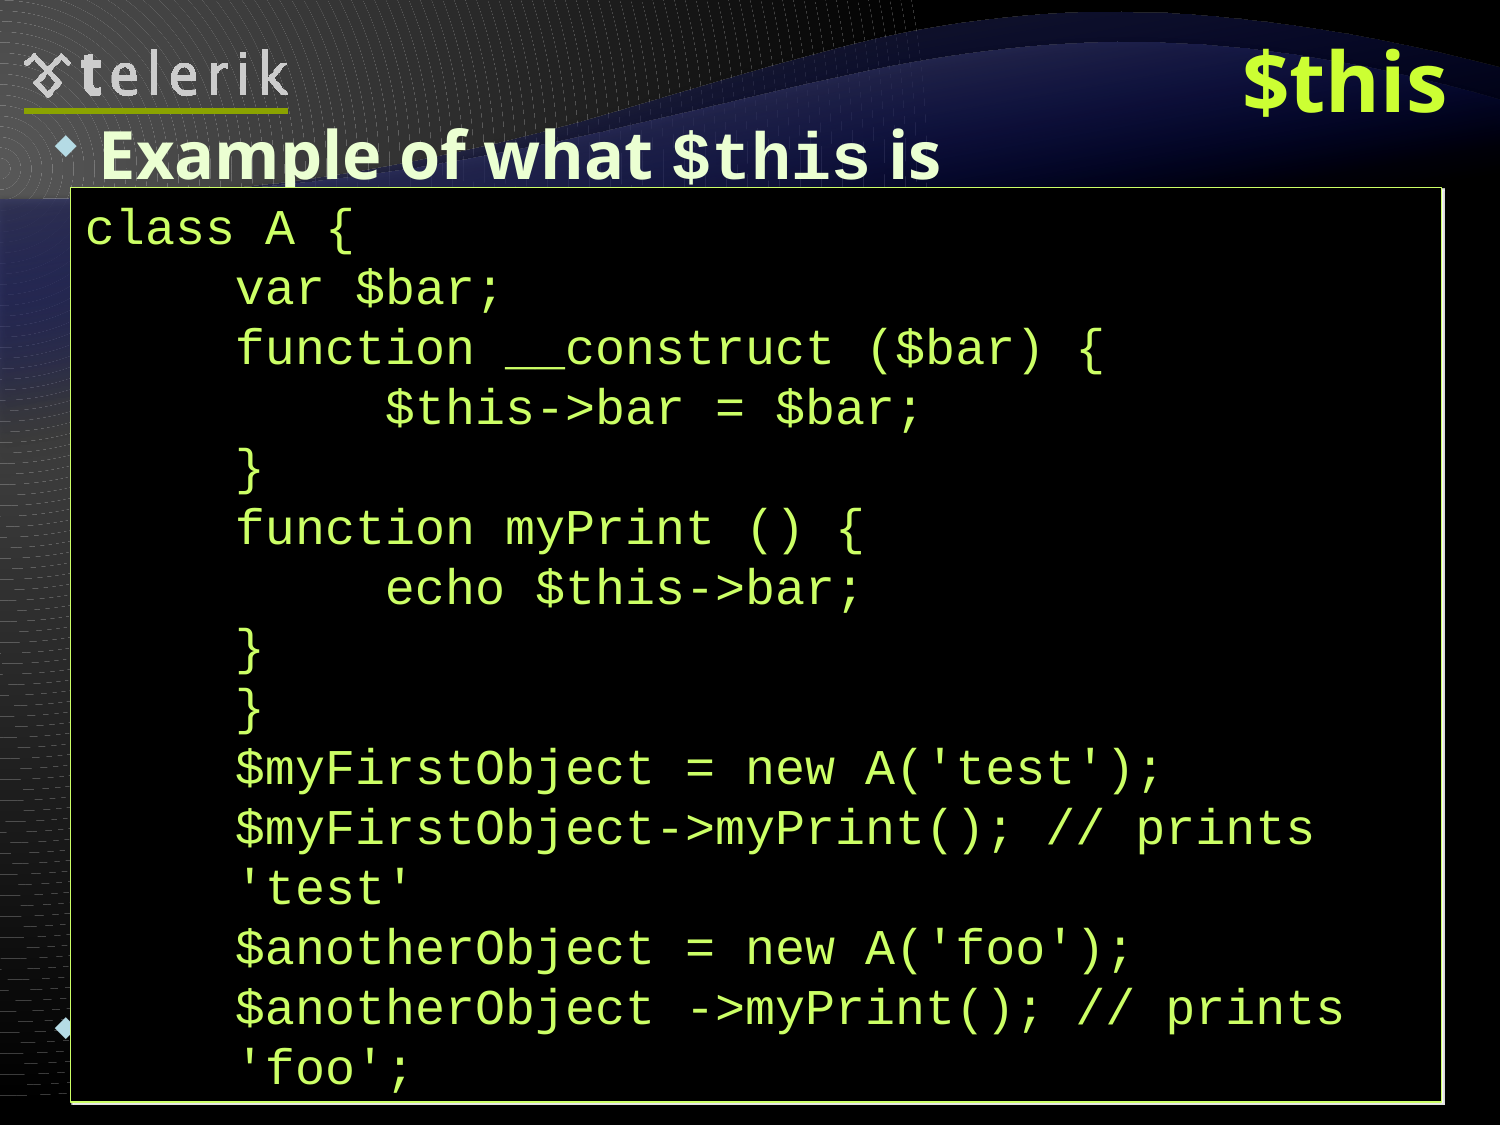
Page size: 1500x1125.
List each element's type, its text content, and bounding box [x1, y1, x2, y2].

picture [24, 49, 288, 114]
text_box class A { var $bar; function __construct ($bar) { $this->bar = $bar; } function myPrint () { echo $this->bar; } } $myFirstObject = new A('test'); $myFirstObject->myPrint(); // prints 'test' $anotherObject = new A('foo'); $anotherObject ->myPrint(); // prints 'foo'; [70, 187, 1442, 1103]
title $this [300, 12, 1463, 112]
list Example of what $this is Can be used to access methods too [37, 112, 1463, 1088]
